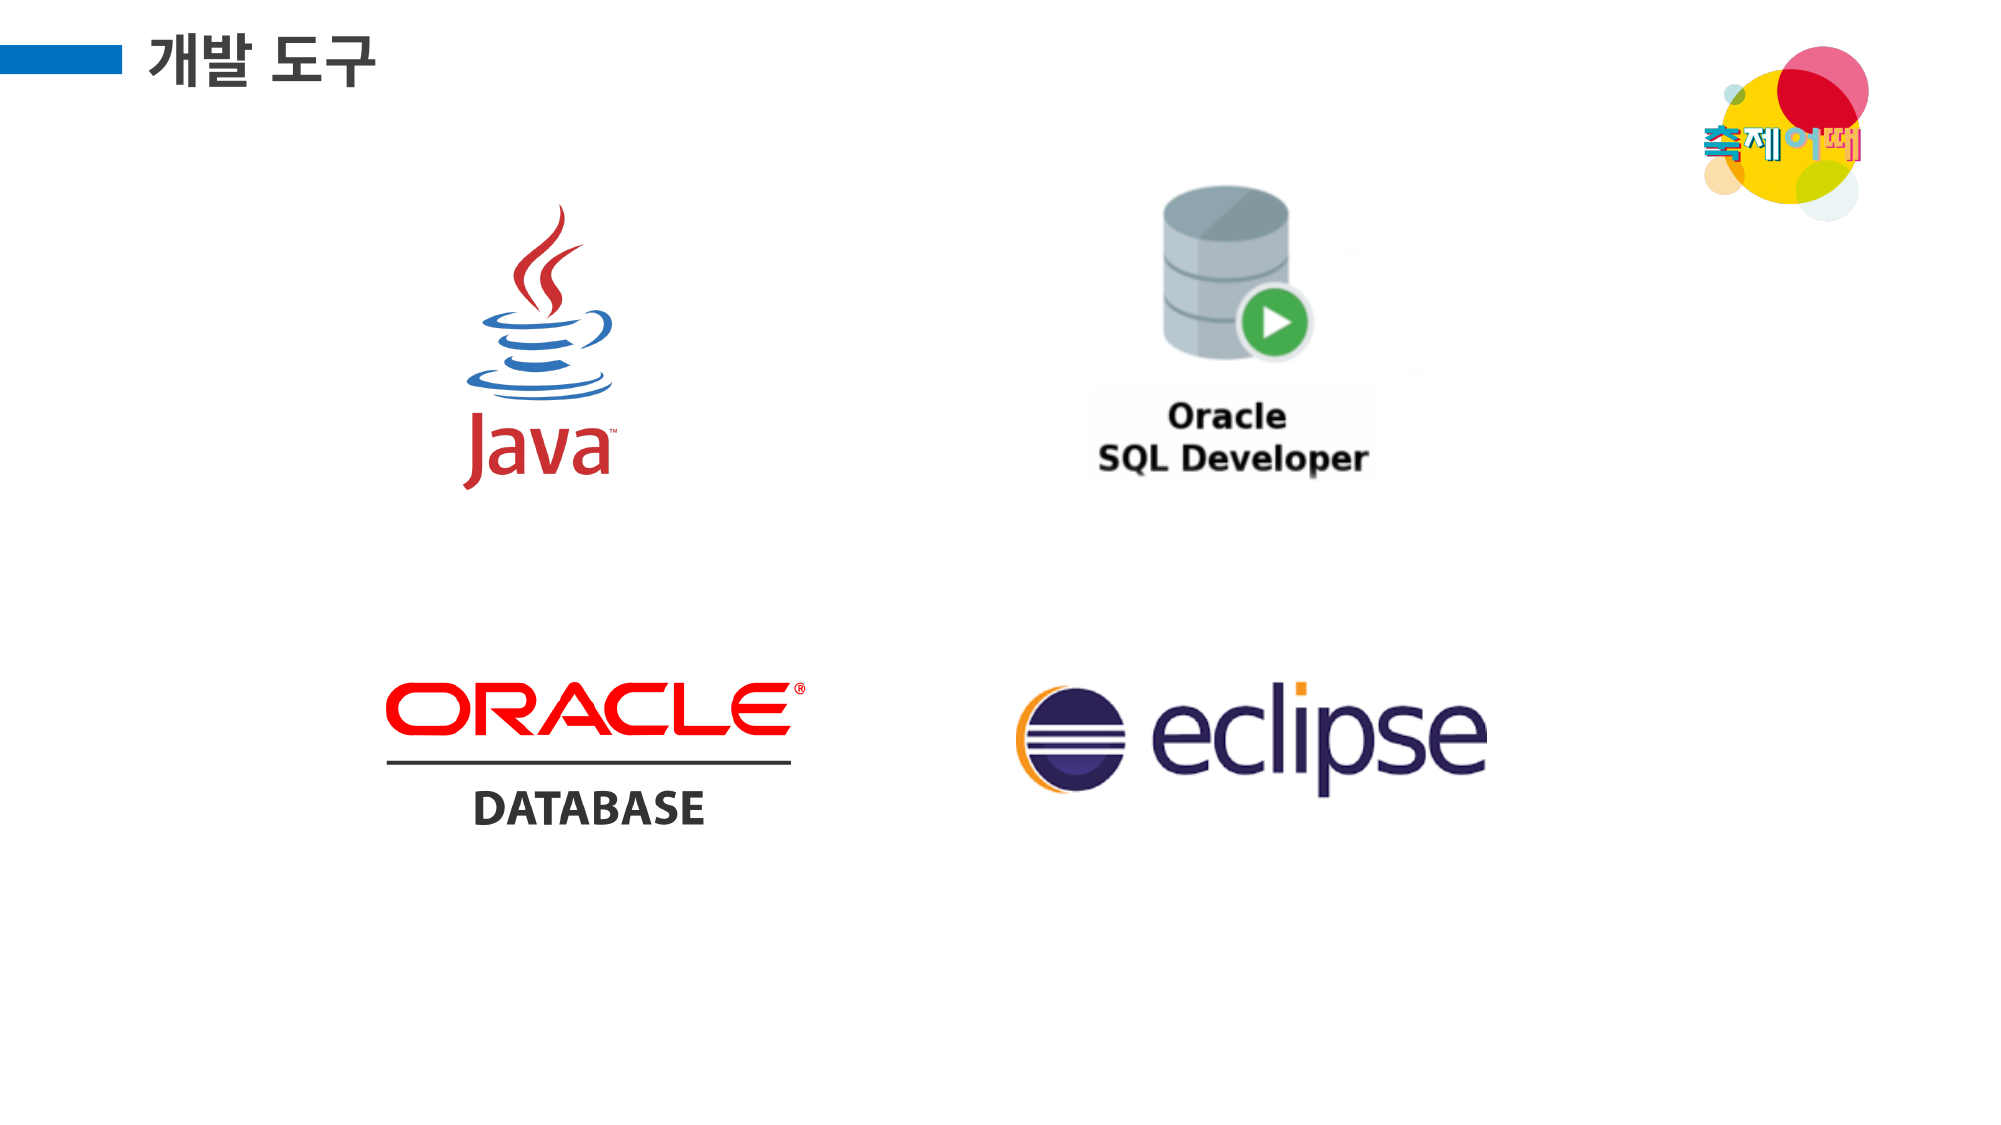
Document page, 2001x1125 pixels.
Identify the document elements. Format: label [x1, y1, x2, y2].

picture [398, 200, 692, 493]
picture [352, 632, 838, 875]
picture [951, 74, 1450, 563]
text_box [0, 16, 404, 103]
picture [1585, 0, 1988, 398]
picture [1016, 609, 1487, 871]
